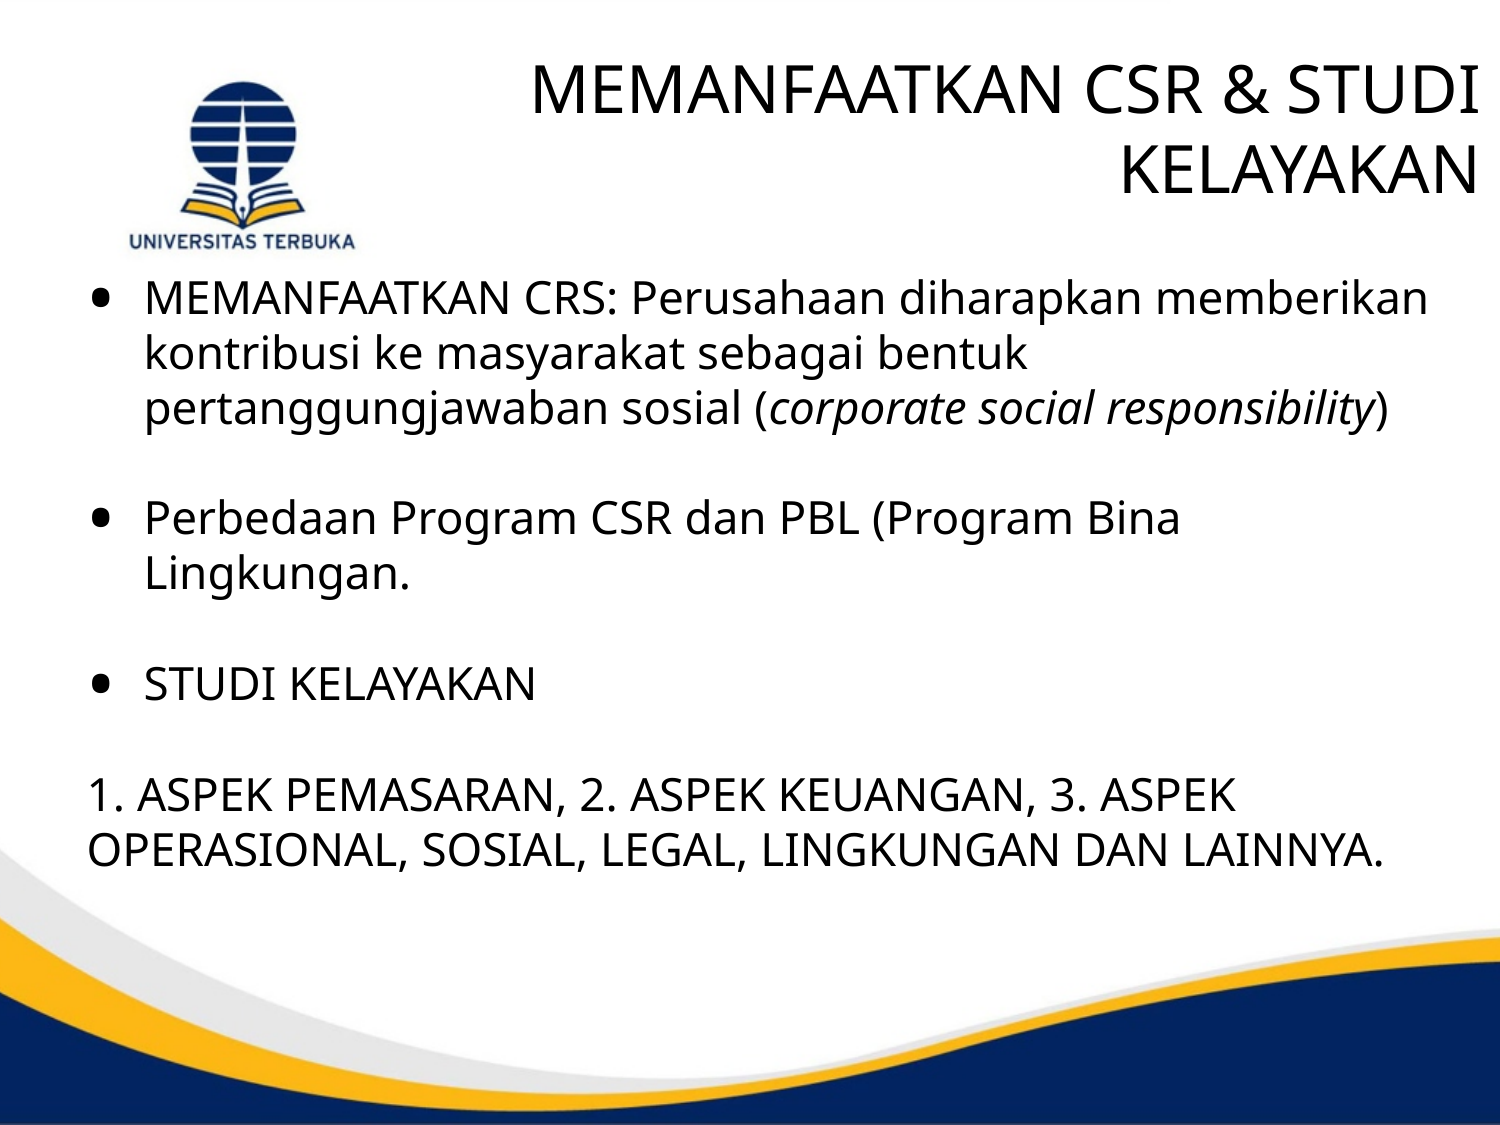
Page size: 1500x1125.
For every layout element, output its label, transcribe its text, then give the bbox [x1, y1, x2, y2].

list MEMANFAATKAN CRS: Perusahaan diharapkan memberikan kontribusi ke masyarakat sebagai bentuk pertanggungjawaban sosial (corporate social responsibility) Perbedaan Program CSR dan PBL (Program Bina Lingkungan. STUDI KELAYAKAN 1. ASPEK PEMASARAN, 2. ASPEK KEUANGAN, 3. ASPEK OPERASIONAL, SOSIAL, LEGAL, LINGKUNGAN DAN LAINNYA. [50, 262, 1463, 1050]
picture [0, 0, 1500, 1125]
title MEMANFAATKAN CSR & STUDI KELAYAKAN [337, 29, 1488, 225]
